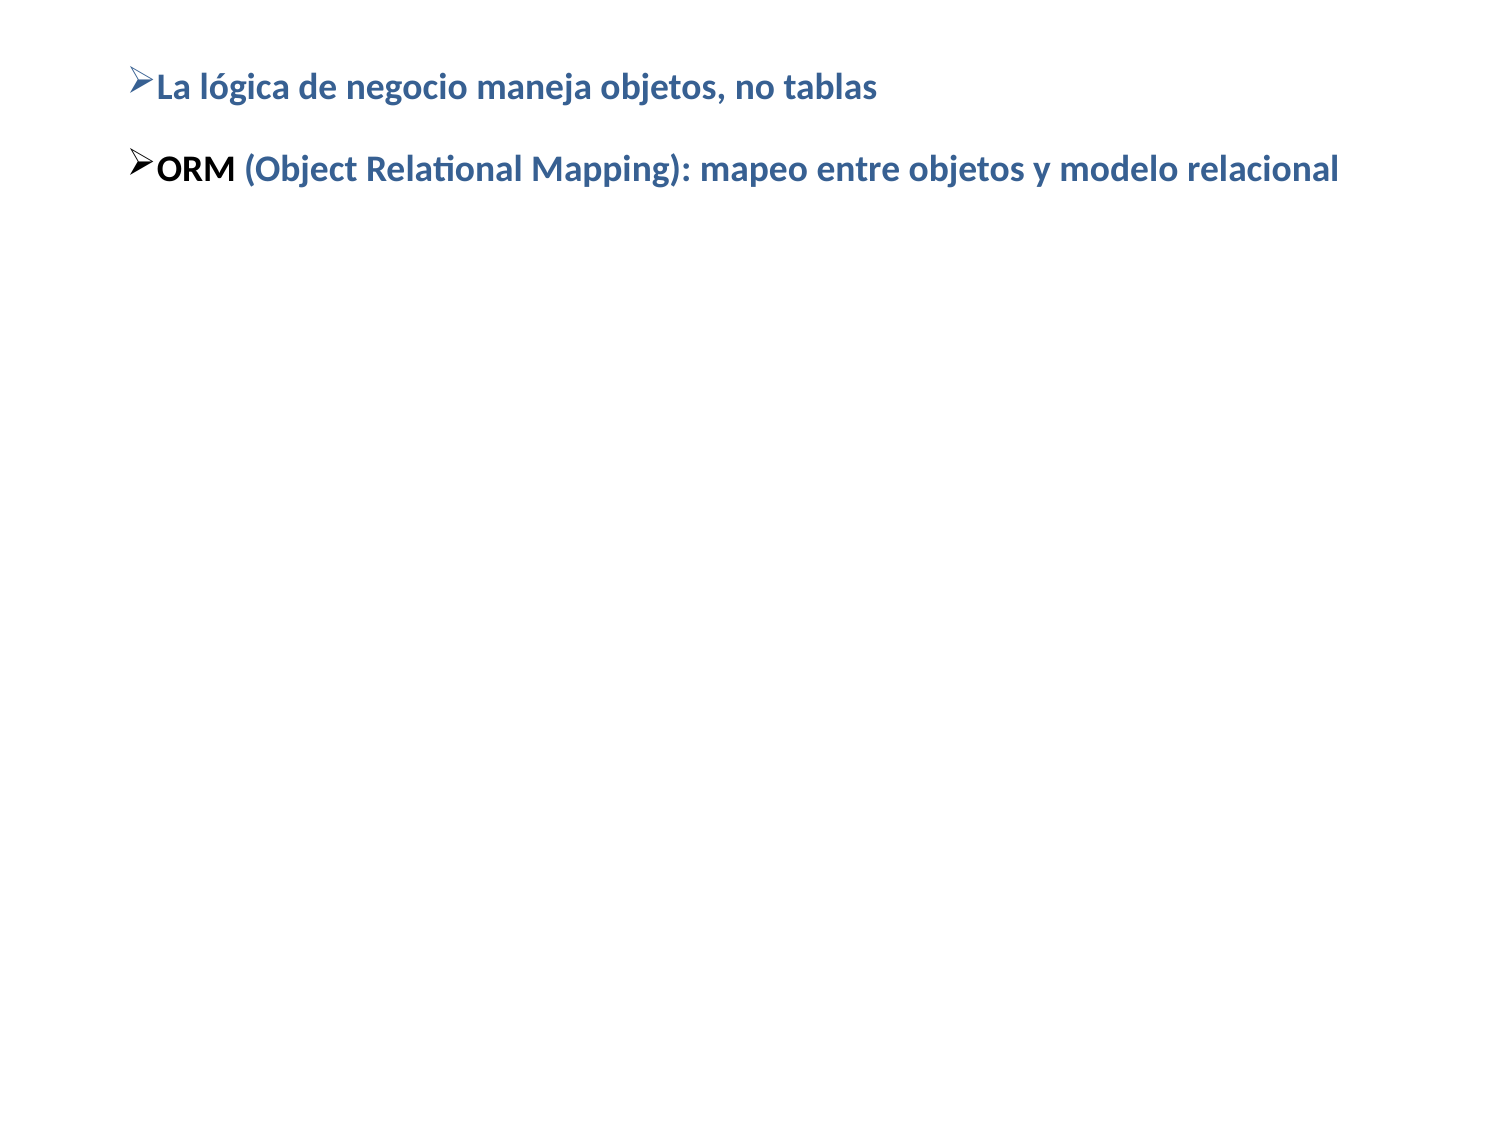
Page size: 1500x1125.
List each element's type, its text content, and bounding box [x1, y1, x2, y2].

text_box La lógica de negocio maneja objetos, no tablas ORM (Object Relational Mapping): mapeo entre objetos y modelo relacional [112, 54, 1388, 197]
